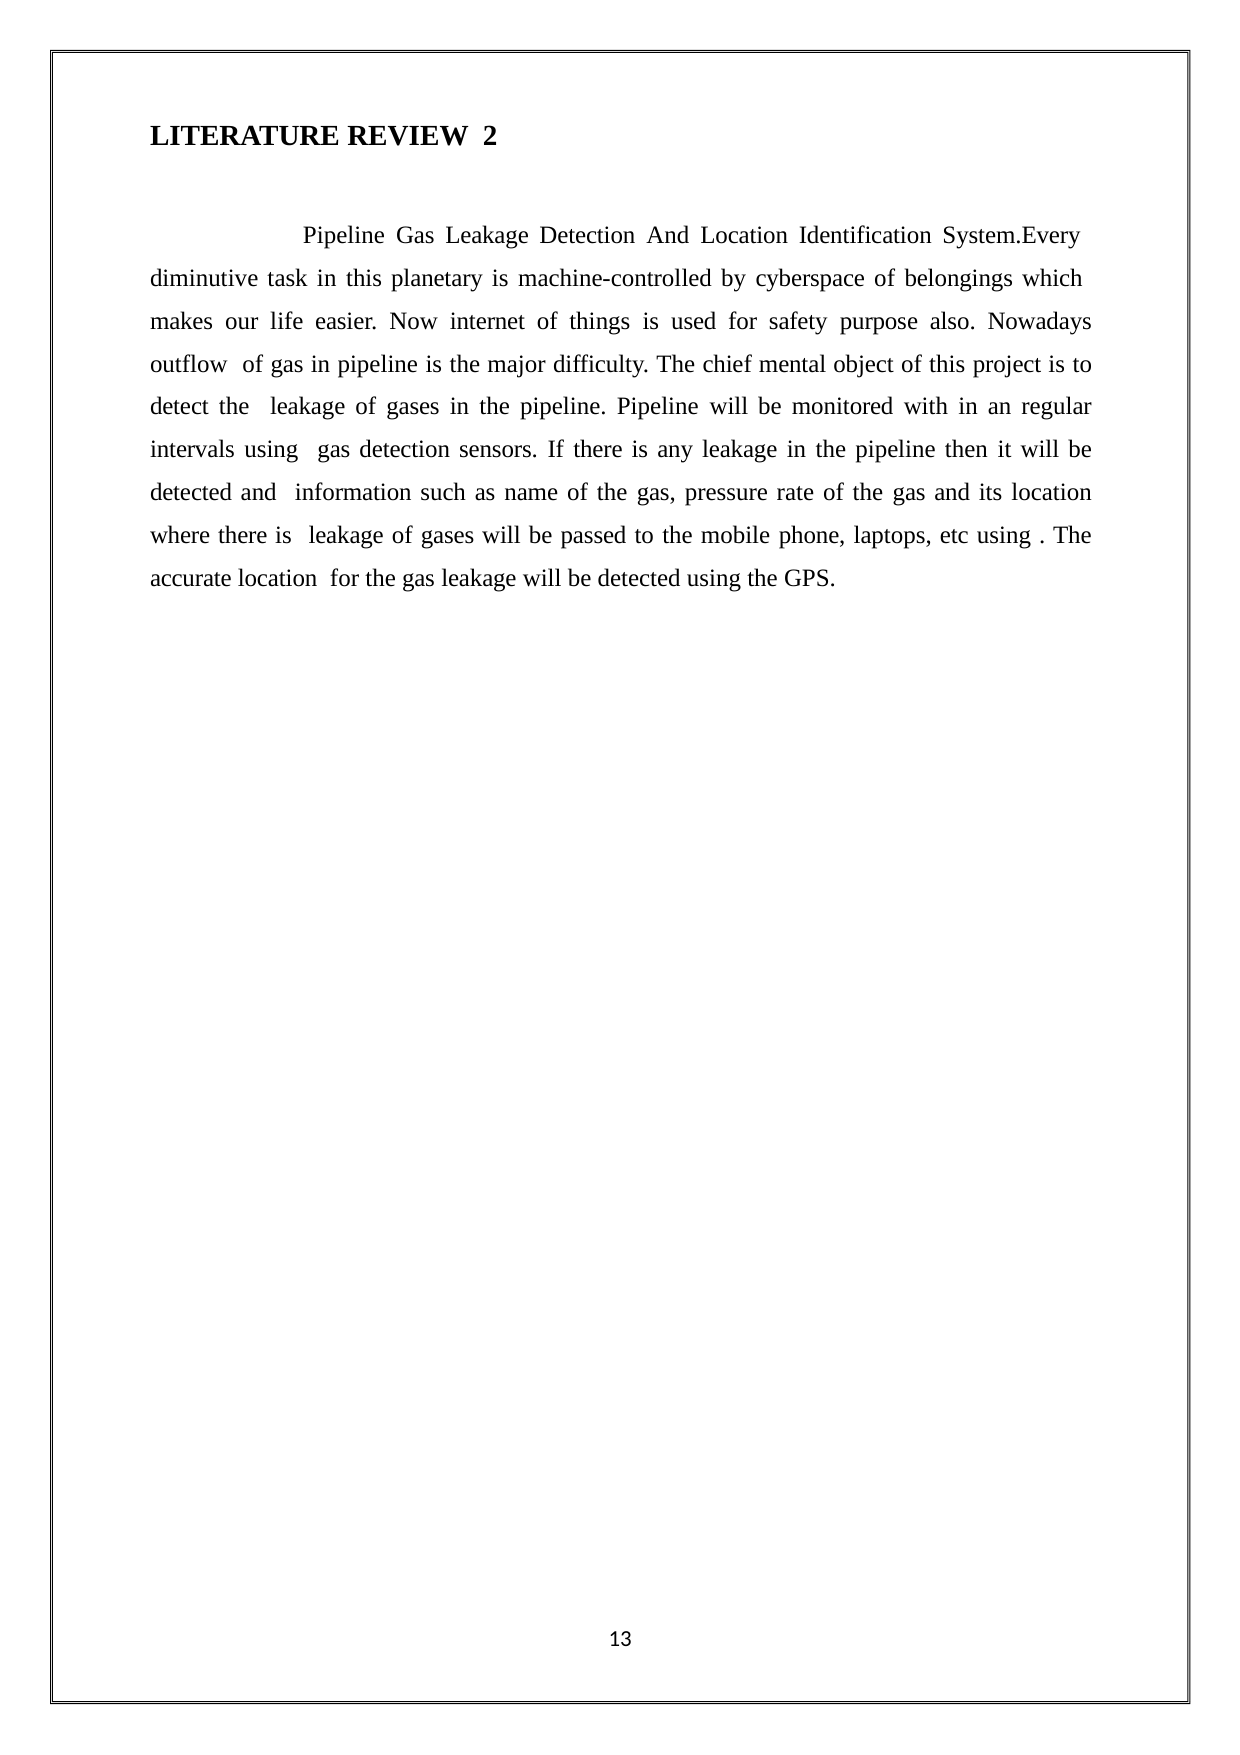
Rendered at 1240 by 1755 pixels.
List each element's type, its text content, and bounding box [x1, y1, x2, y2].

slide_number 13 [602, 1626, 639, 1755]
text_box LITERATURE REVIEW 2 Pipeline Gas Leakage Detection And Location Identification System.Every diminutive task in this planetary is machine-controlled by cyberspace of belongings which makes our life easier. Now internet of things is used for safety purpose also. Nowadays outflow of gas in pipeline is the major difficulty. The chief mental object of this project is to detect the leakage of gases in the pipeline. Pipeline will be monitored with in an regular intervals using gas detection sensors. If there is any leakage in the pipeline then it will be detected and information such as name of the gas, pressure rate of the gas and its location where there is leakage of gases will be passed to the mobile phone, laptops, etc using . The accurate location for the gas leakage will be detected using the GPS. [147, 114, 1093, 592]
text_box [50, 49, 1191, 1705]
